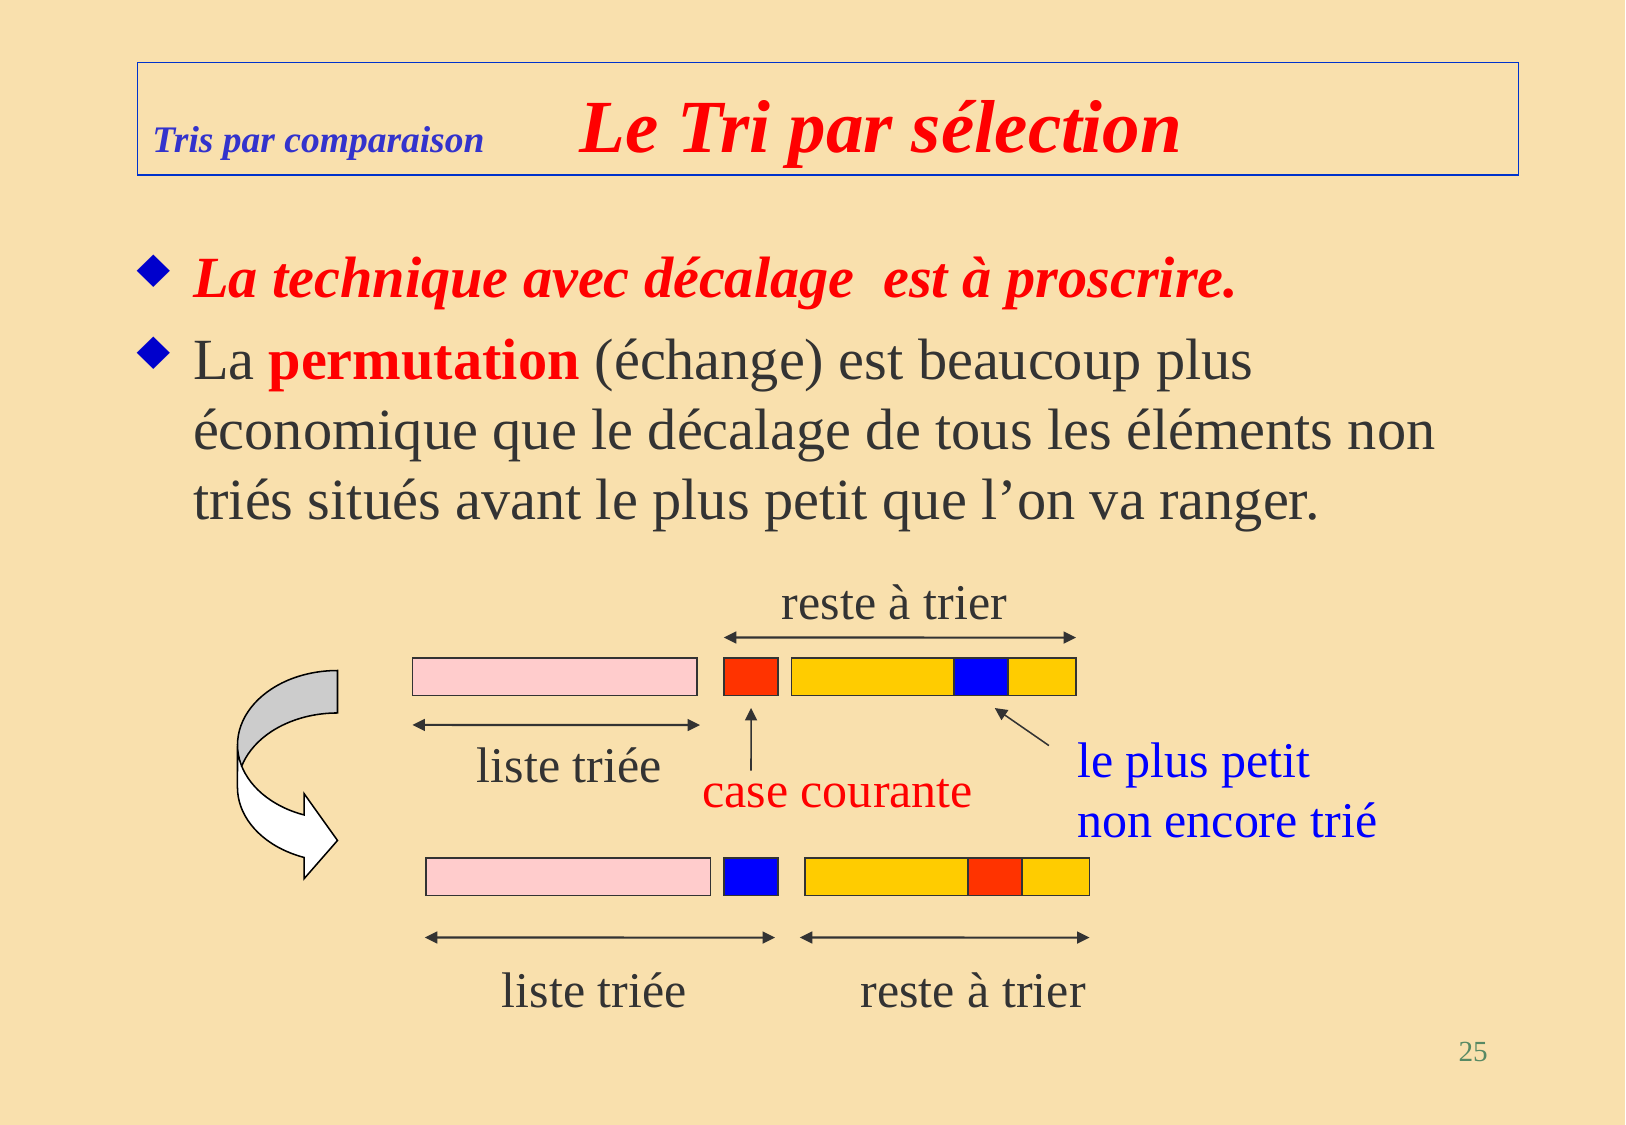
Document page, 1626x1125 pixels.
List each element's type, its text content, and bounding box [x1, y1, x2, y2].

title Tris par comparaison Le Tri par sélection [137, 62, 1519, 176]
slide_number 25 [1164, 1051, 1504, 1101]
list La technique avec décalage est à proscrire. La permutation (échange) est beaucoup plus économique que le décalage de tous les éléments non triés situés avant le plus petit que l’on va ranger. [121, 199, 1538, 1051]
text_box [237, 562, 1393, 1026]
